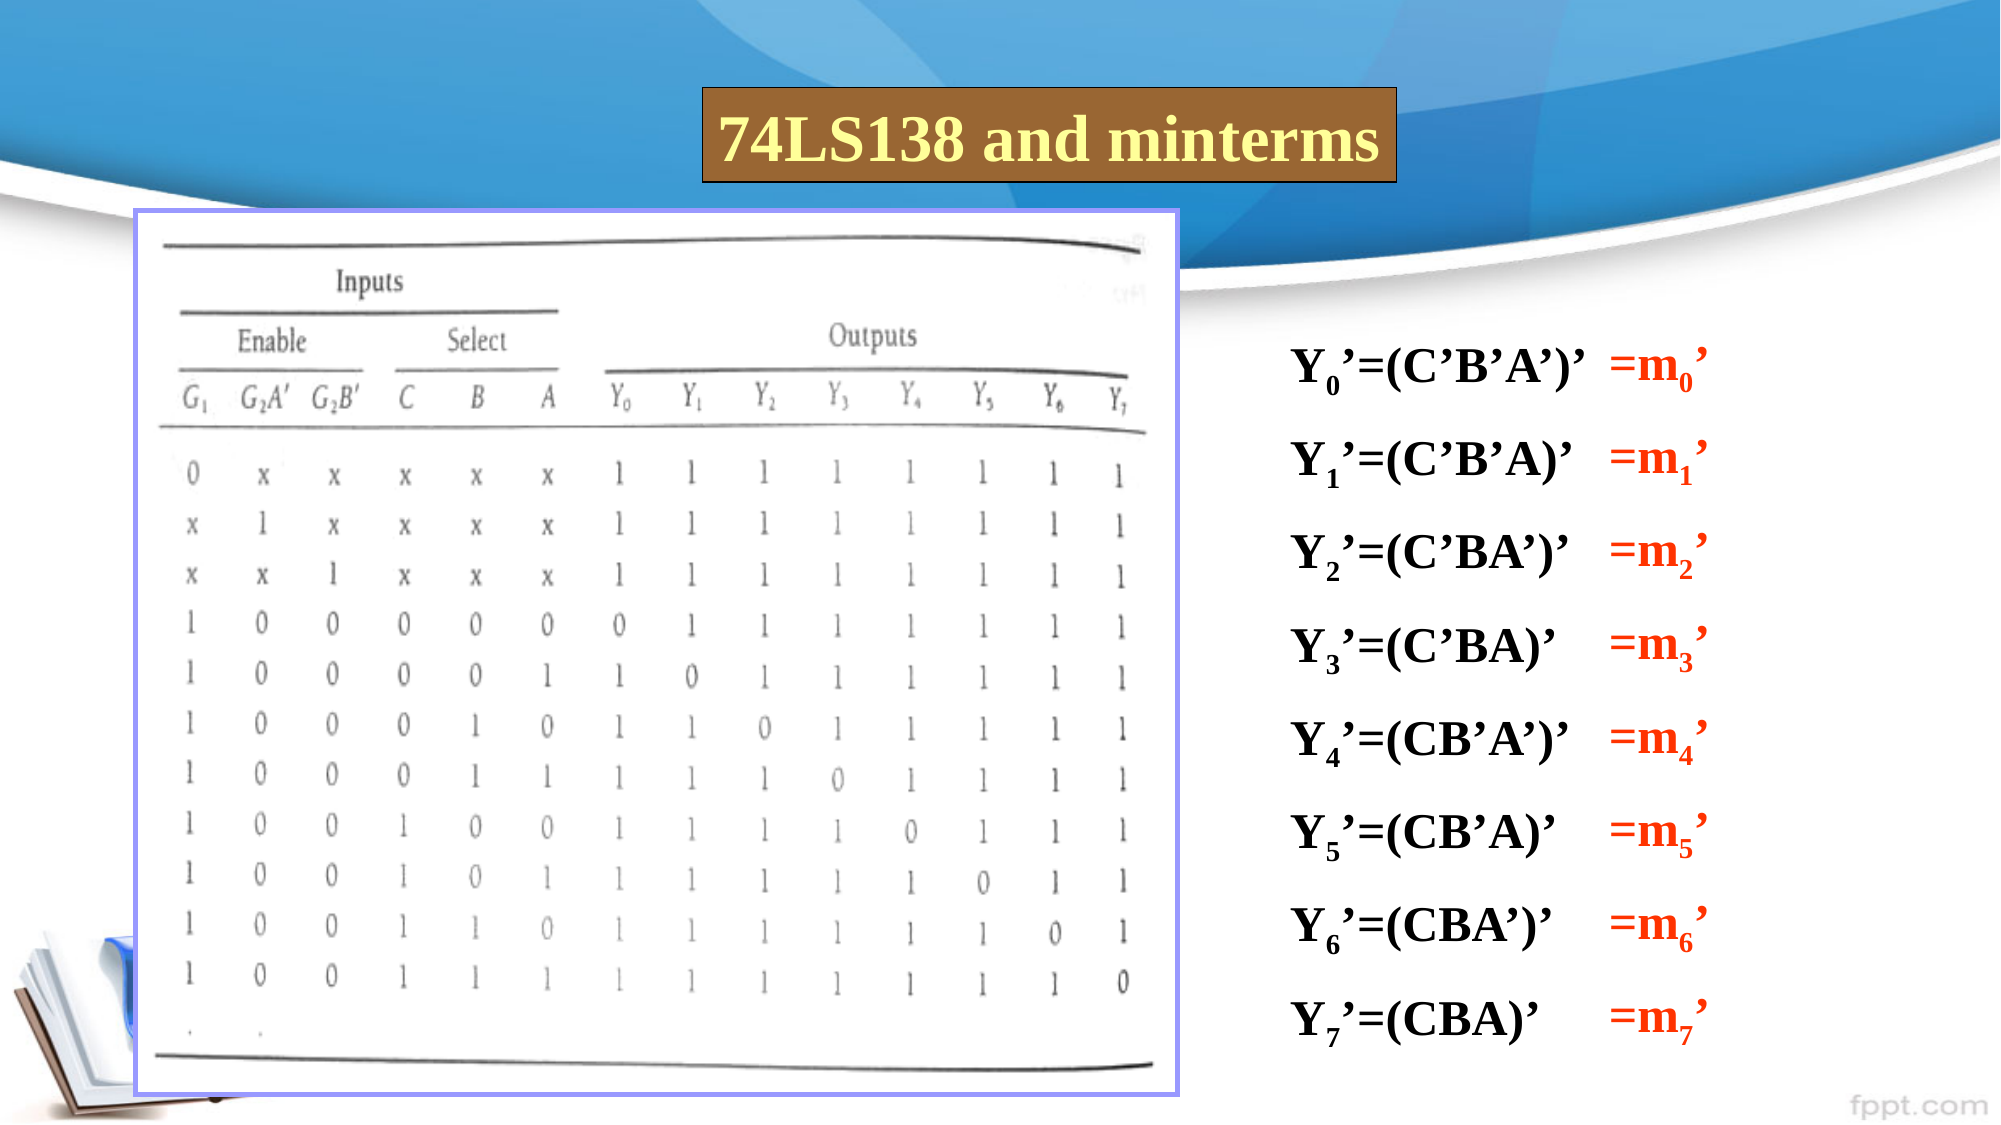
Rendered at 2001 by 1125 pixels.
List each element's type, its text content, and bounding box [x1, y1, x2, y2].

picture [0, 0, 2001, 1125]
text_box Y0’=(C’B’A’)’ Y1’=(C’B’A)’ Y2’=(C’BA’)’ Y3’=(C’BA)’ Y4’=(CB’A’)’ Y5’=(CB’A)’ Y6’=(CBA’)’ Y7’=(CBA)’ [1275, 324, 1617, 1061]
text_box 74LS138 and minterms [702, 87, 1397, 183]
text_box =m0’ =m1’ =m2’ =m3’ =m4’ =m5’ =m6’ =m7’ [1593, 322, 1795, 1059]
